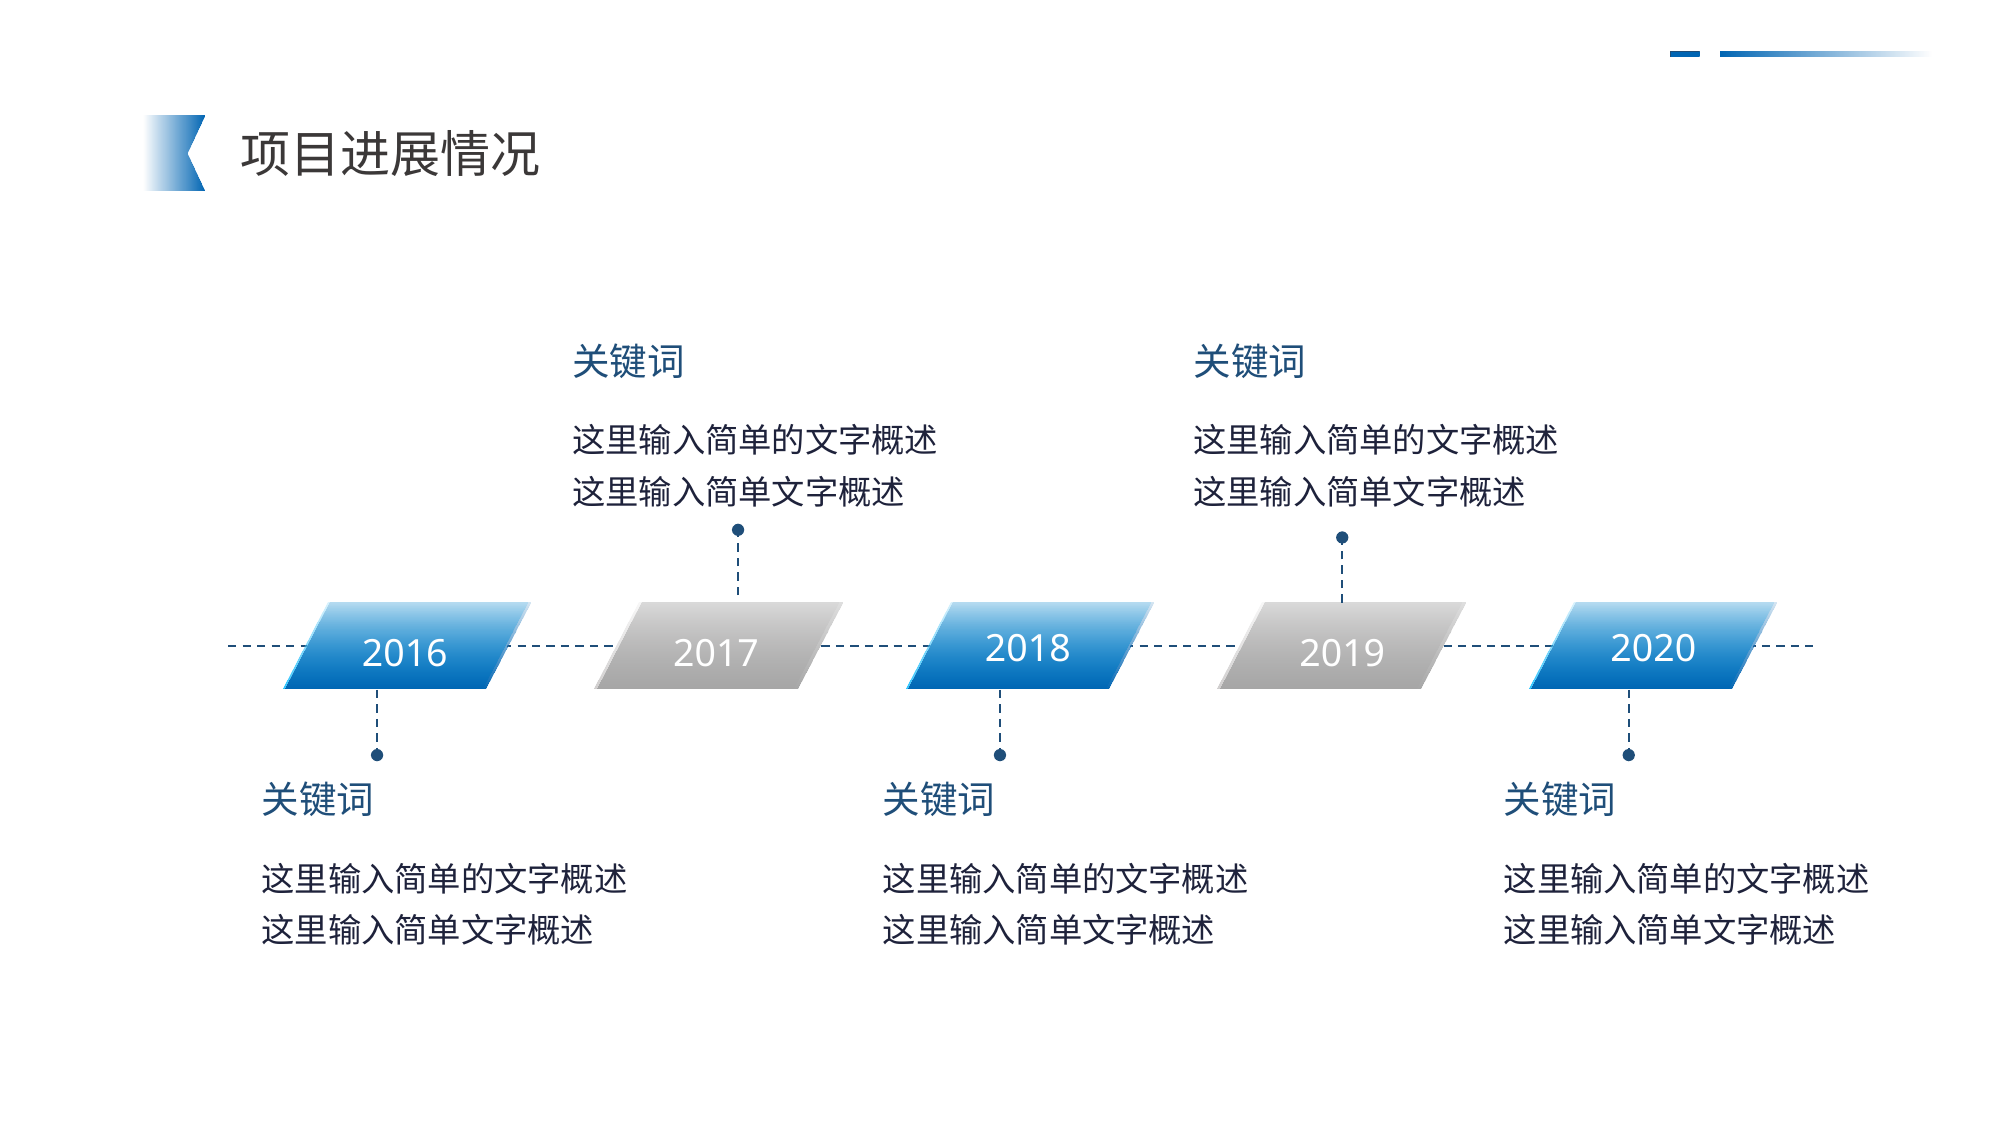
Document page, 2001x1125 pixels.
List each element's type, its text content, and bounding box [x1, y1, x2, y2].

text_box 项目进展情况 [225, 115, 589, 191]
text_box [1669, 50, 1701, 58]
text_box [1216, 602, 1465, 689]
text_box [142, 114, 207, 193]
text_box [1489, 755, 1900, 959]
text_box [868, 755, 1278, 959]
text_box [282, 602, 530, 689]
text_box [247, 755, 657, 959]
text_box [593, 602, 842, 689]
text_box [905, 602, 1154, 689]
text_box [1178, 316, 1589, 520]
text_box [557, 316, 968, 520]
text_box [1719, 50, 1932, 58]
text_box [1528, 602, 1777, 689]
